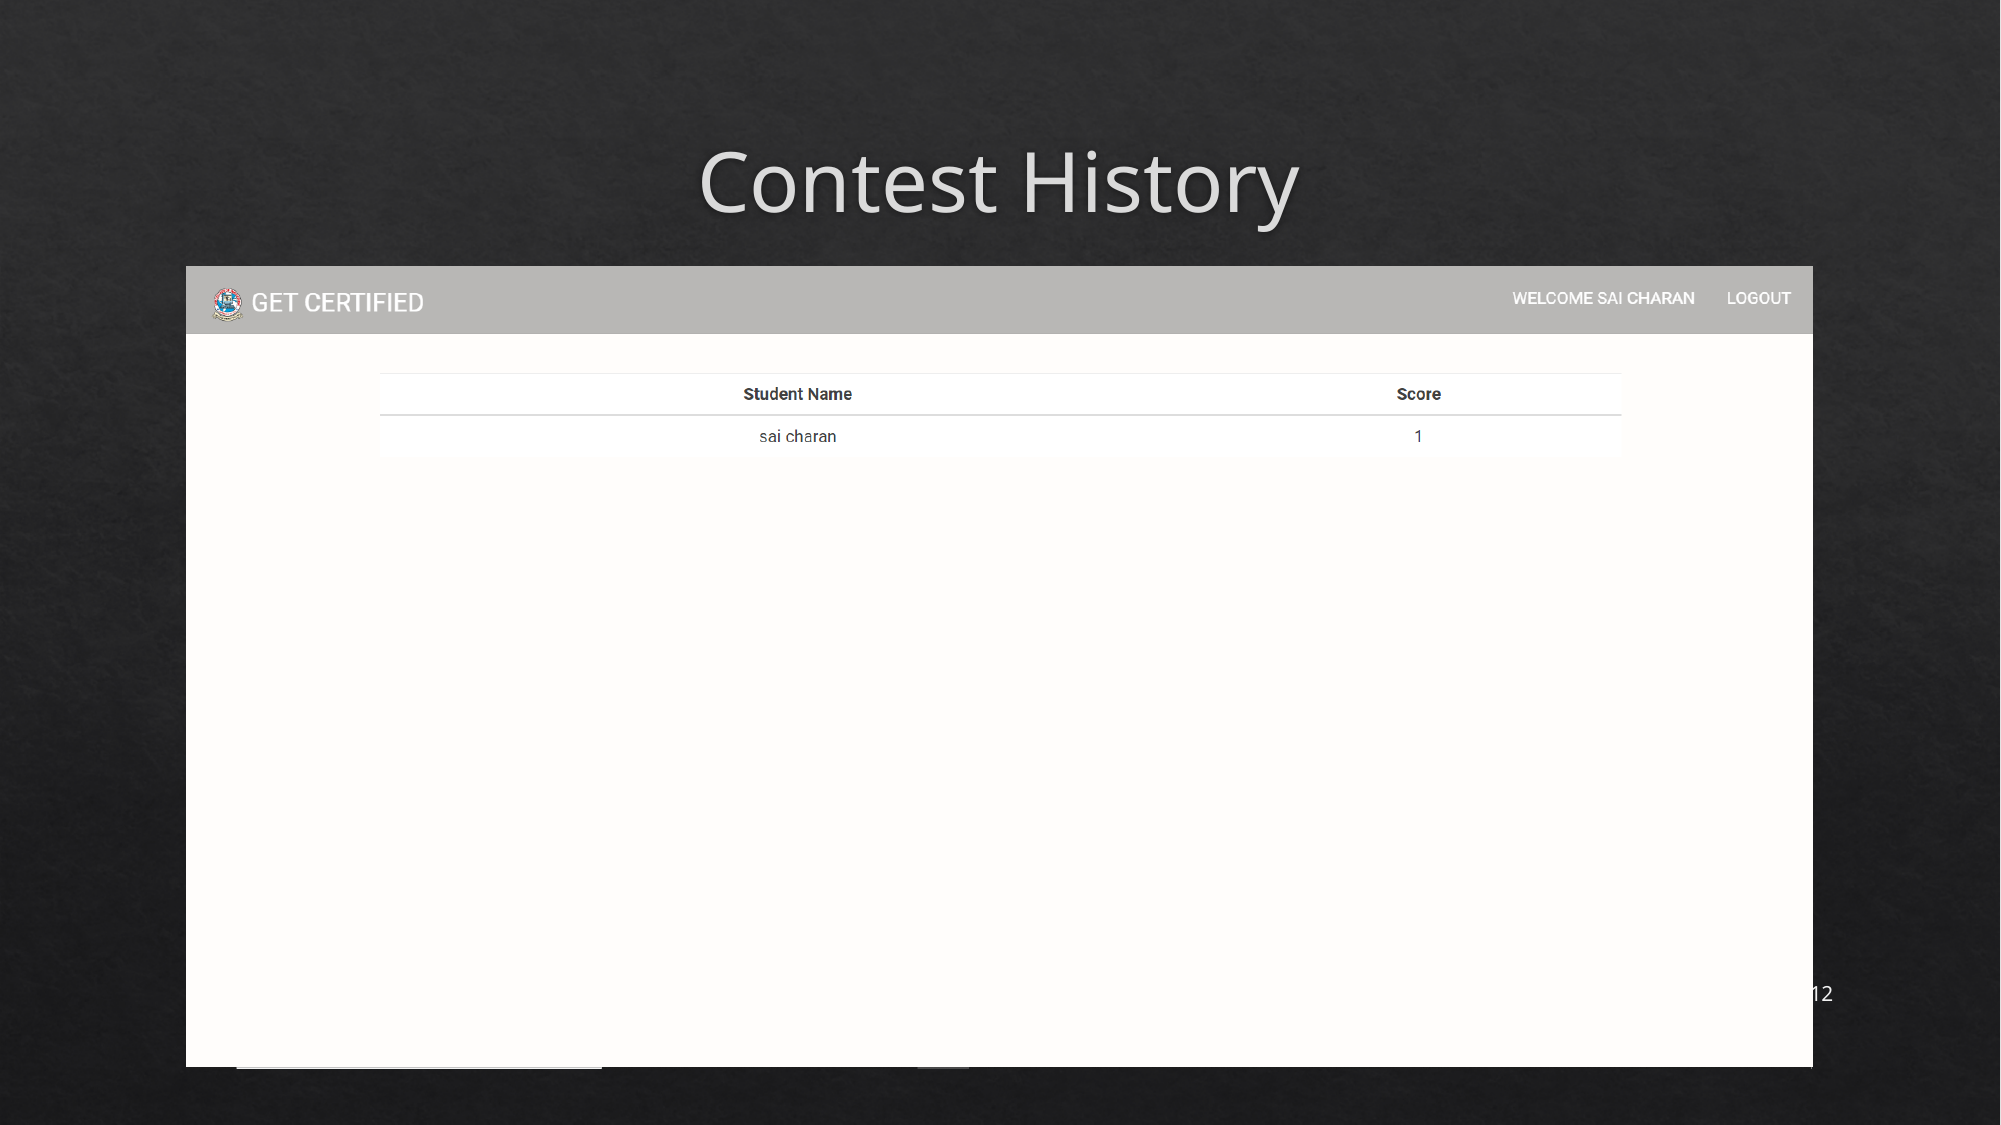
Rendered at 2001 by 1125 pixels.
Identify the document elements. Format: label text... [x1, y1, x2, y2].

picture [185, 266, 1813, 1070]
title Contest History [149, 99, 1849, 260]
slide_number 12 [1821, 965, 1849, 1025]
